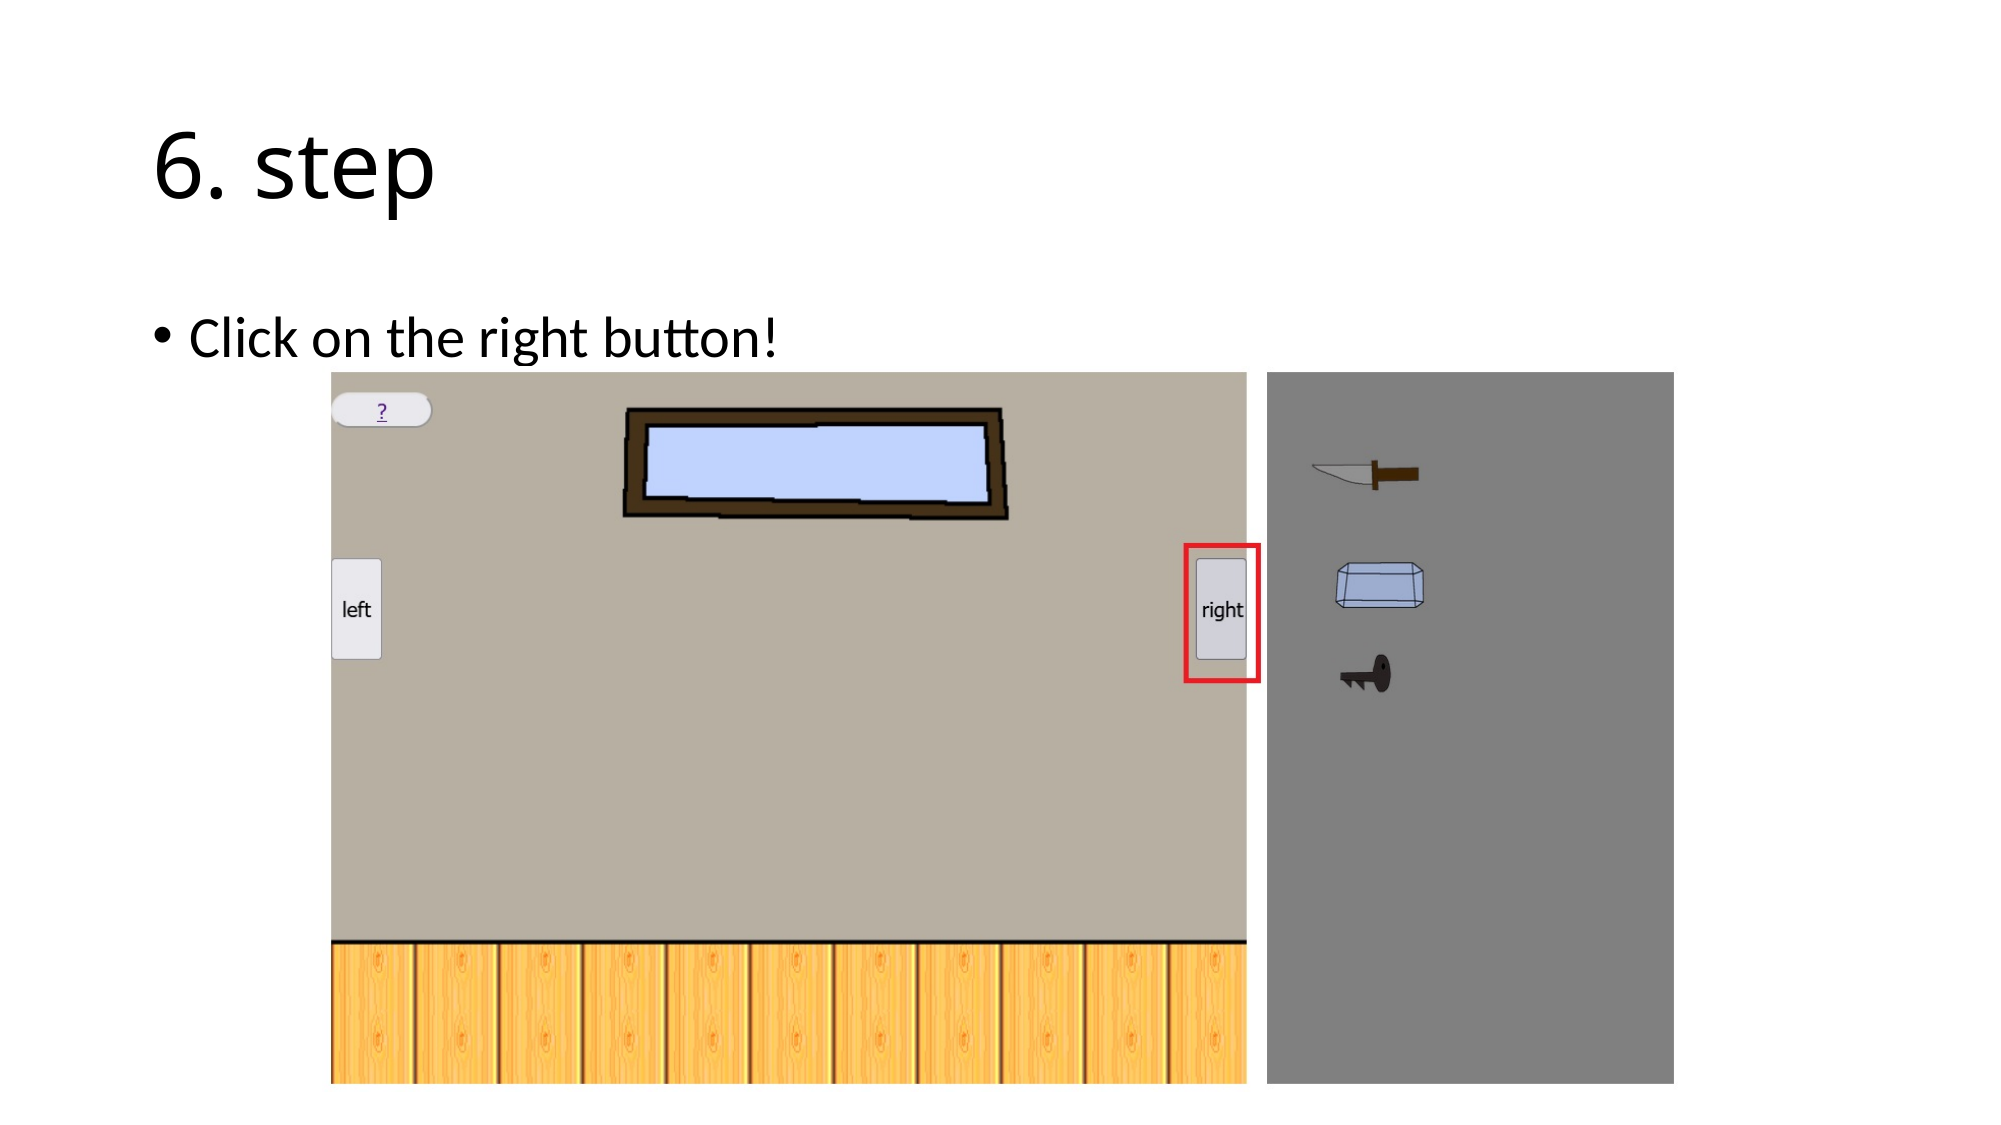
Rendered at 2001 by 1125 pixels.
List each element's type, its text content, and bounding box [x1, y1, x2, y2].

title 6. step [137, 59, 1863, 278]
list Click on the right button! [137, 299, 1863, 1014]
picture [322, 366, 1678, 1093]
